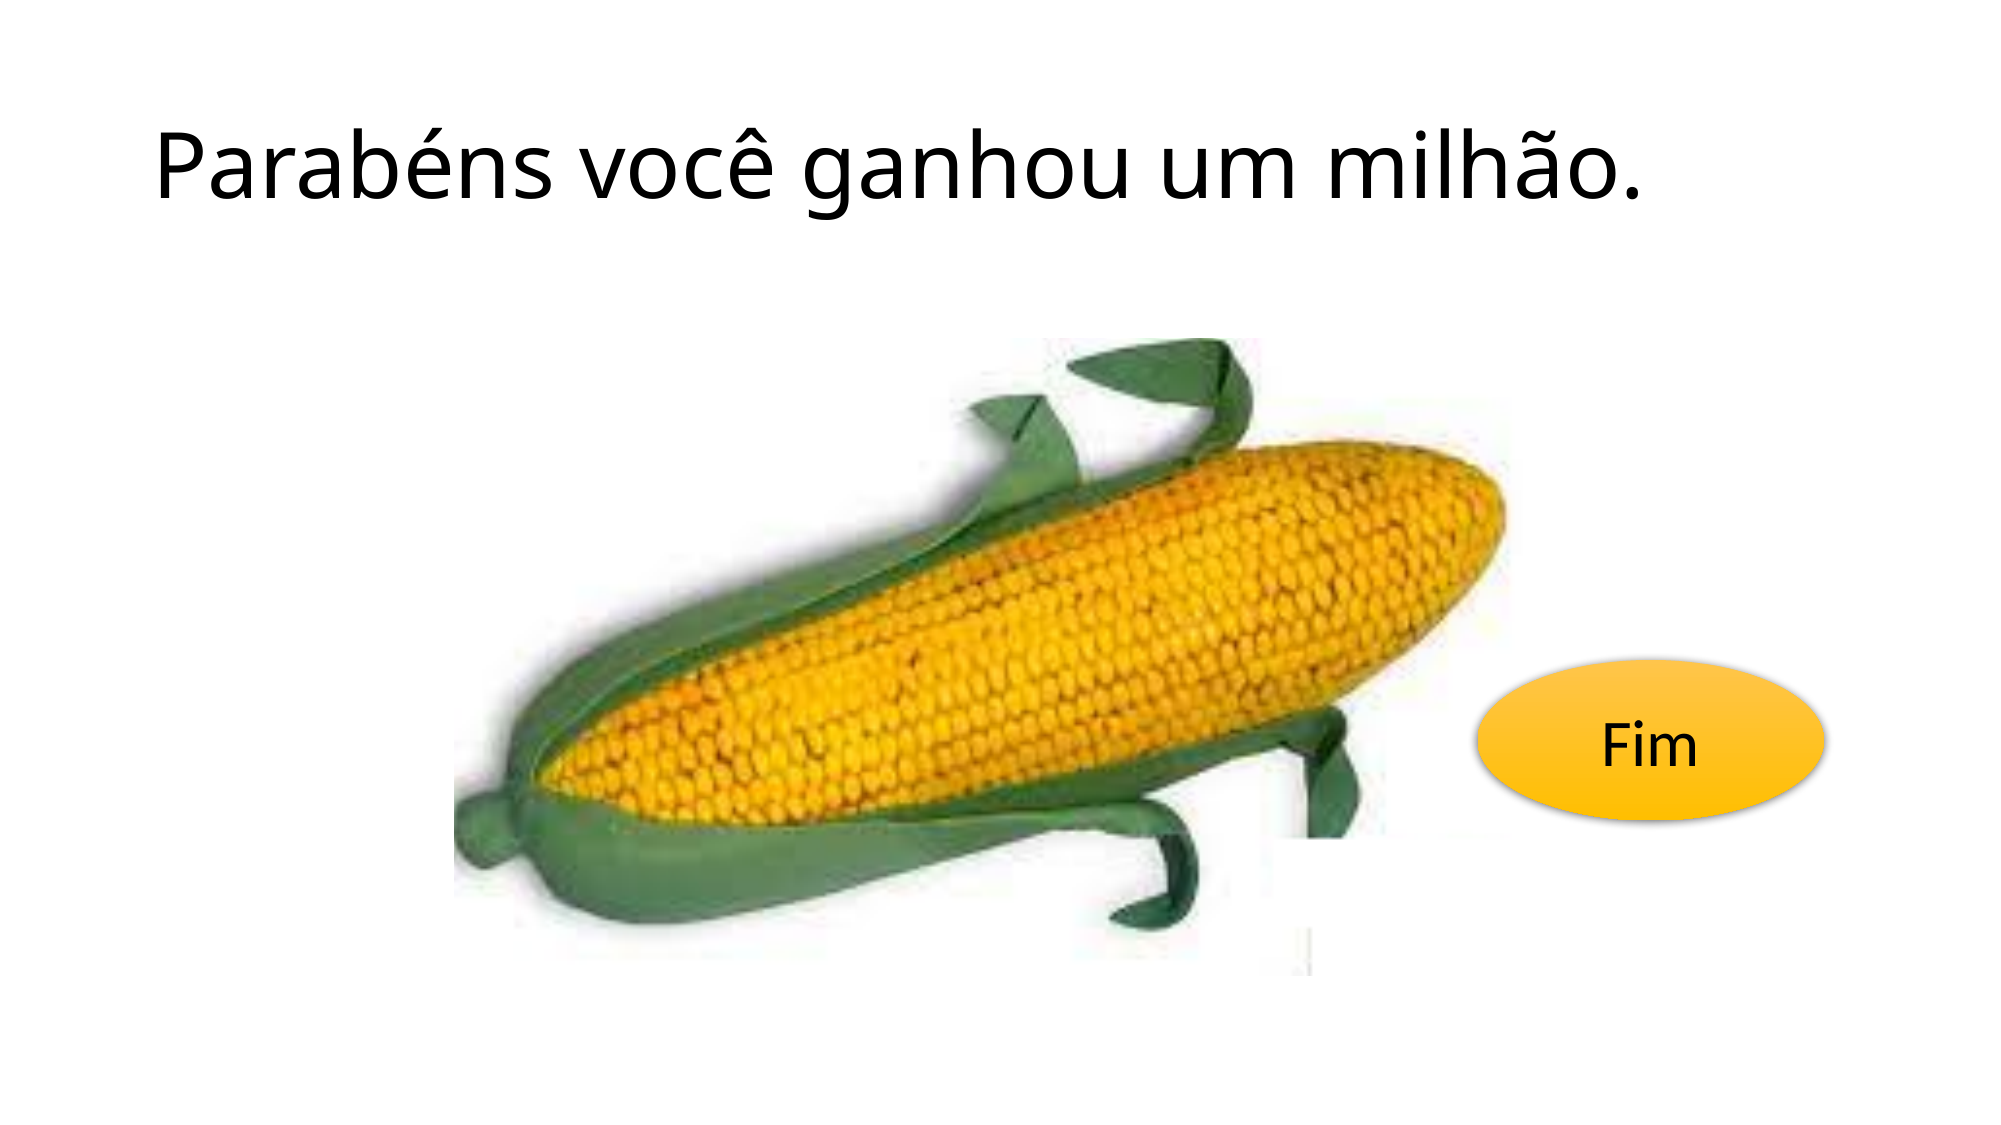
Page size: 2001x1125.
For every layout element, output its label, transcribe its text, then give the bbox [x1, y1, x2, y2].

title Parabéns você ganhou um milhão. [137, 59, 1863, 278]
text_box Fim [1546, 659, 1824, 821]
picture [454, 338, 1546, 976]
